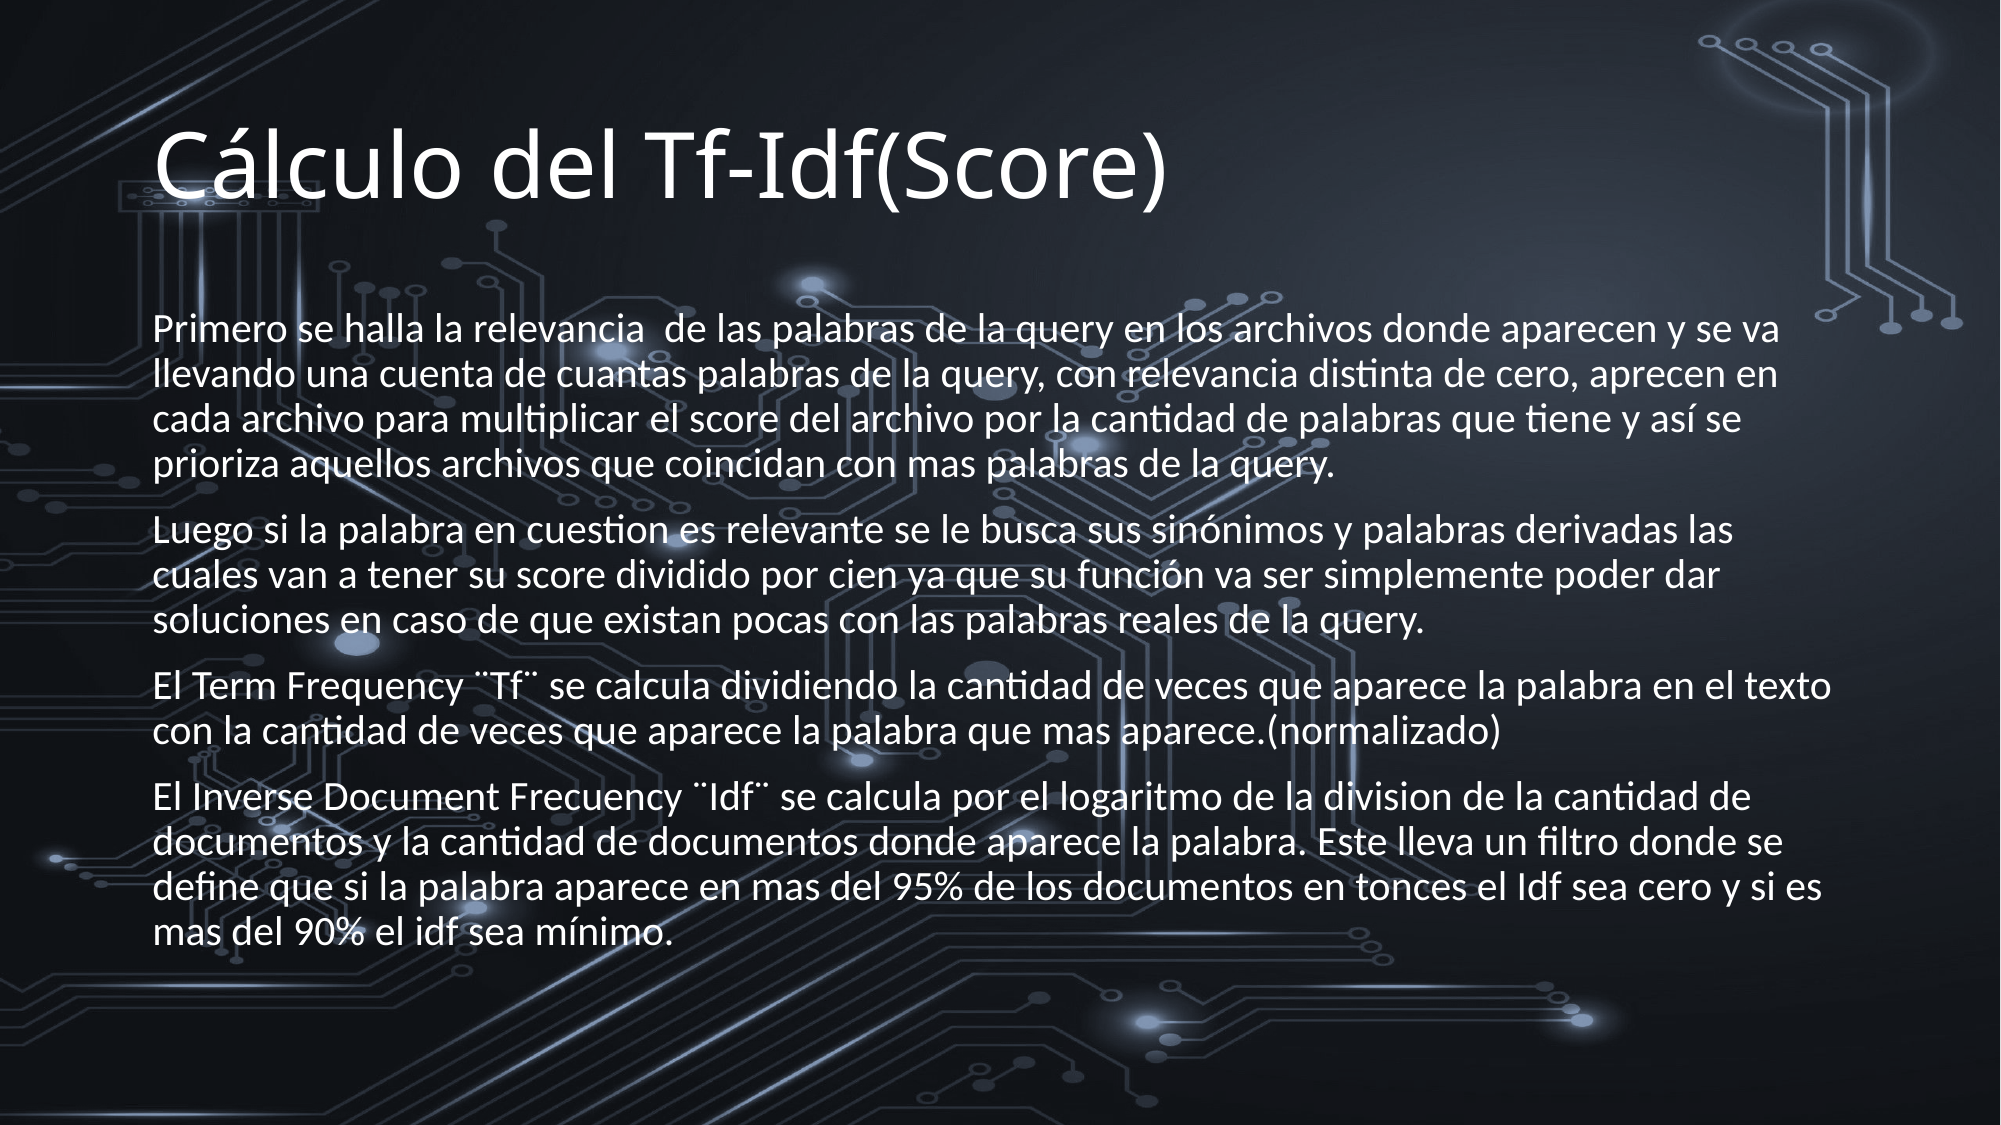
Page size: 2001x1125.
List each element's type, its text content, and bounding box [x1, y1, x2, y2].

list Primero se halla la relevancia de las palabras de la query en los archivos donde aparecen y se va llevando una cuenta de cuantas palabras de la query, con relevancia distinta de cero, aprecen en cada archivo para multiplicar el score del archivo por la cantidad de palabras que tiene y así se prioriza aquellos archivos que coincidan con mas palabras de la query. Luego si la palabra en cuestion es relevante se le busca sus sinónimos y palabras derivadas las cuales van a tener su score dividido por cien ya que su función va ser simplemente poder dar soluciones en caso de que existan pocas con las palabras reales de la query. El Term Frequency ¨Tf¨ se calcula dividiendo la cantidad de veces que aparece la palabra en el texto con la cantidad de veces que aparece la palabra que mas aparece.(normalizado) El Inverse Document Frecuency ¨Idf¨ se calcula por el logaritmo de la division de la cantidad de documentos y la cantidad de documentos donde aparece la palabra. Este lleva un filtro donde se define que si la palabra aparece en mas del 95% de los documentos en tonces el Idf sea cero y si es mas del 90% el idf sea mínimo. [137, 299, 1863, 1014]
title Cálculo del Tf-Idf(Score) [137, 59, 1863, 278]
